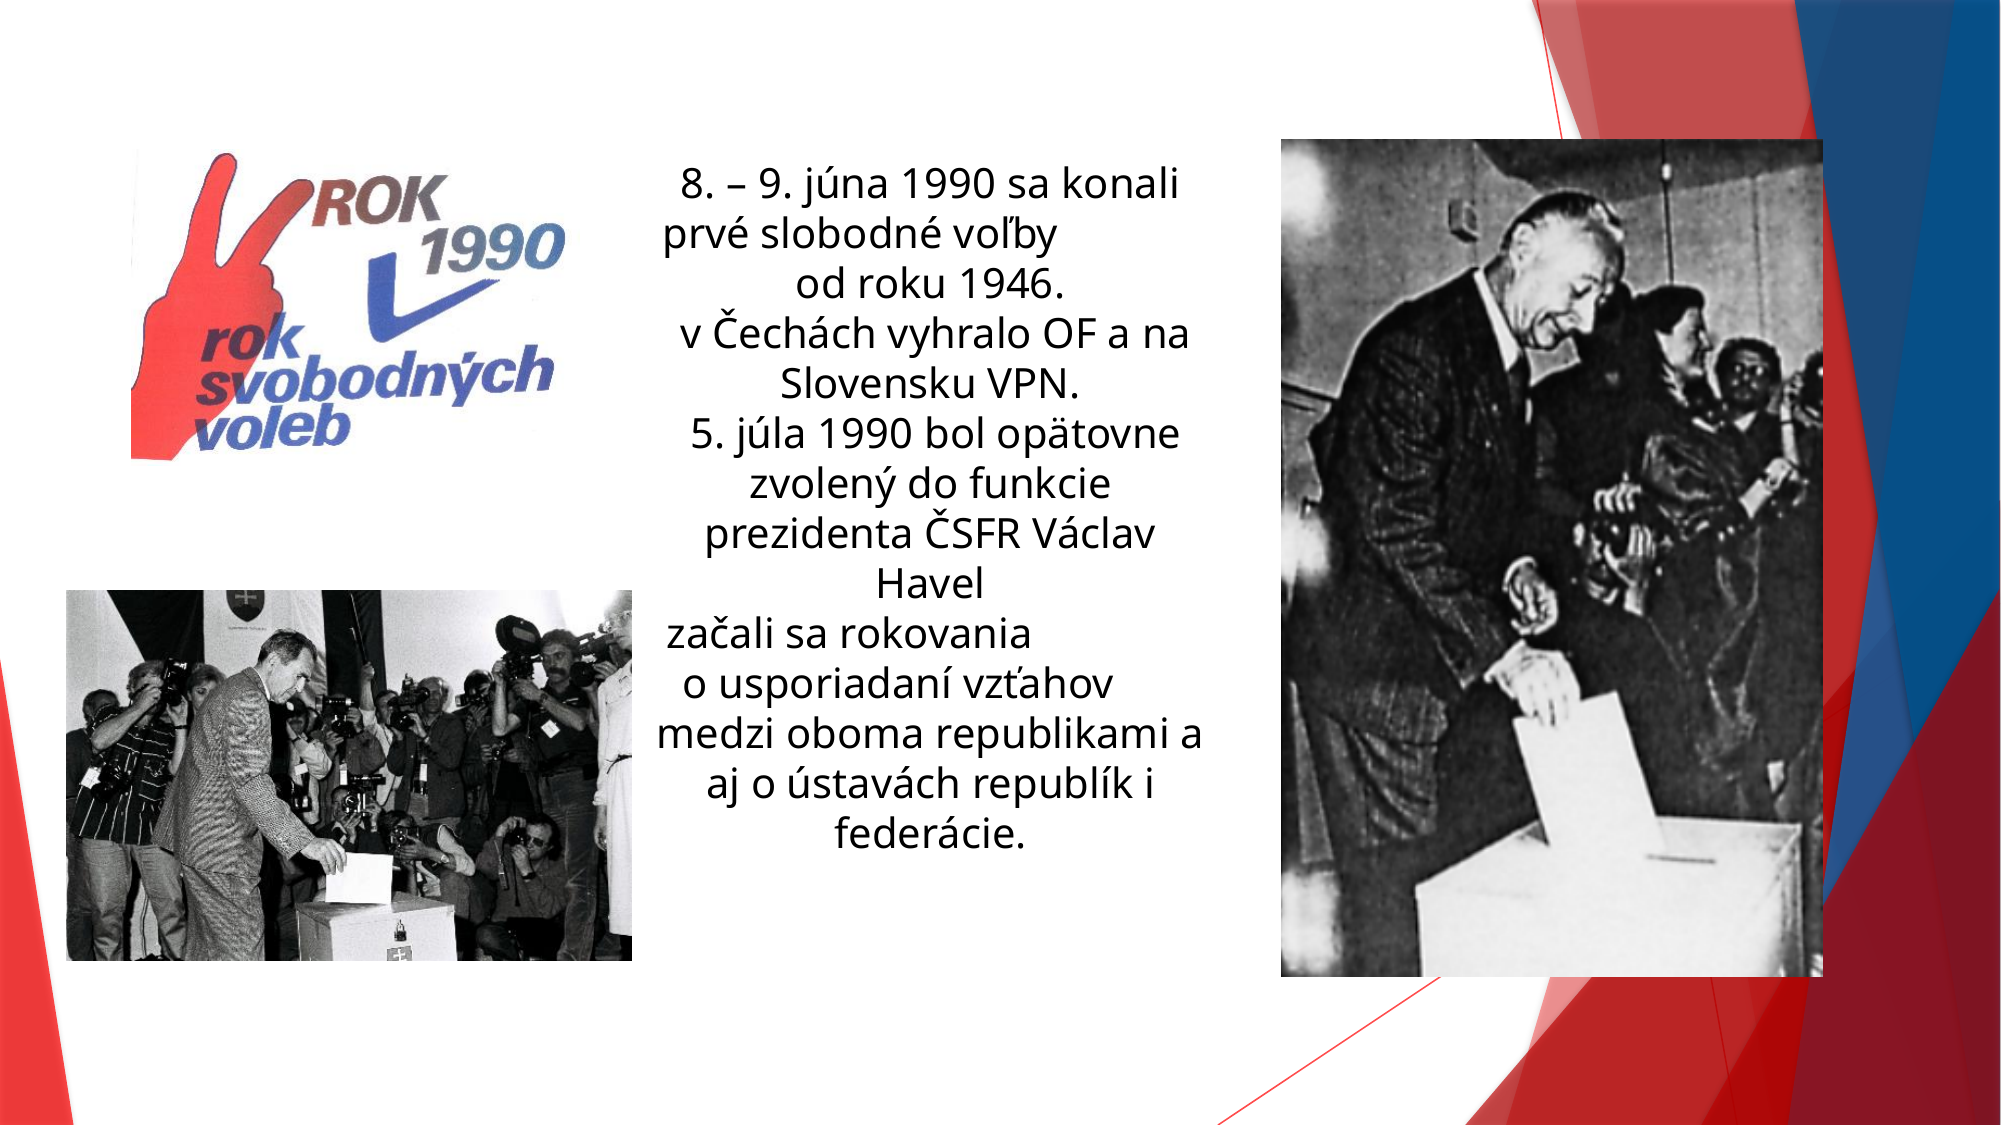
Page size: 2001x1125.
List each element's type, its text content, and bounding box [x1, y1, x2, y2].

picture [65, 590, 633, 961]
text_box 8. – 9. júna 1990 sa konali prvé slobodné voľby od roku 1946. v Čechách vyhralo OF a na Slovensku VPN. 5. júla 1990 bol opätovne zvolený do funkcie prezidenta ČSFR Václav Havel začali sa rokovania o usporiadaní vzťahov medzi oboma republikami a aj o ústavách republík i federácie. [631, 149, 1229, 915]
picture [131, 149, 581, 466]
picture [1280, 138, 1823, 978]
